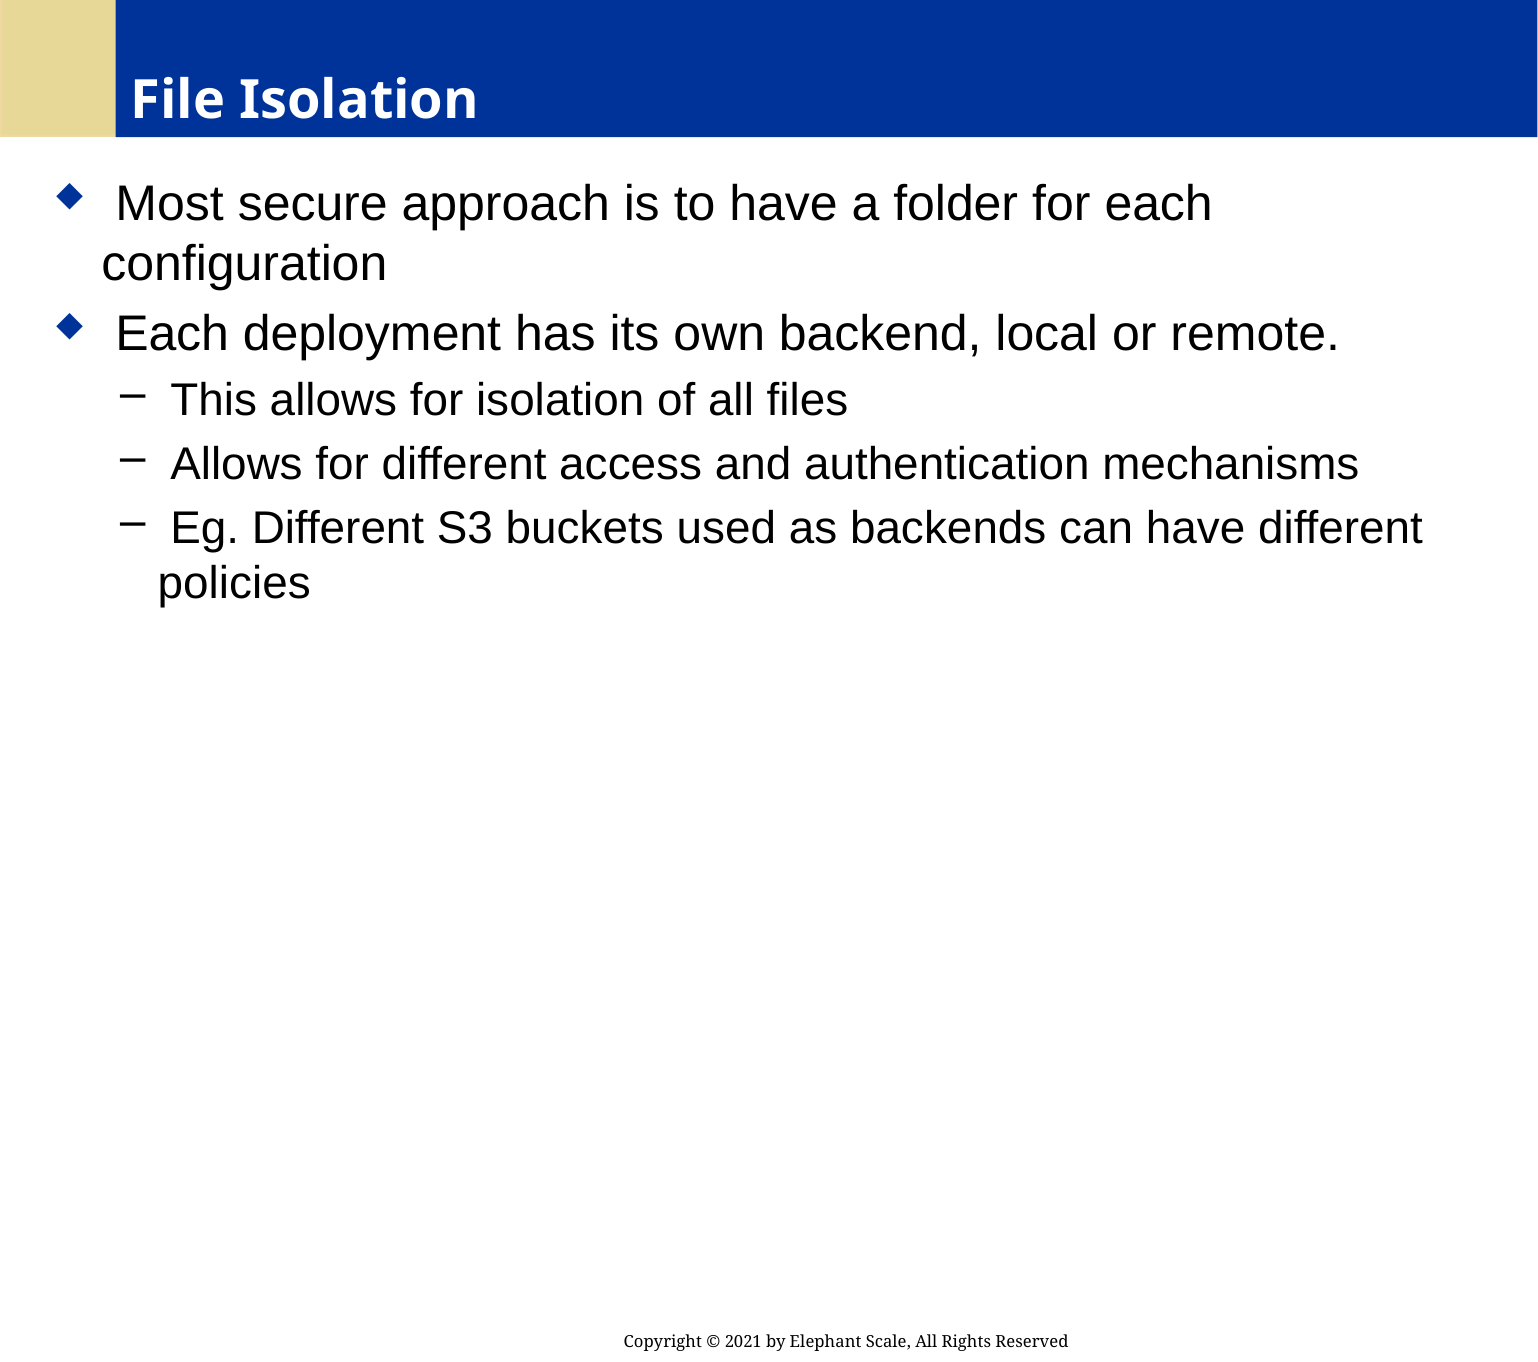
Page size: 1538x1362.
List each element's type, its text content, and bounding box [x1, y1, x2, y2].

list Most secure approach is to have a folder for each configuration Each deployment has its own backend, local or remote. This allows for isolation of all files Allows for different access and authentication mechanisms Eg. Different S3 buckets used as backends can have different policies [38, 162, 1500, 1284]
title File Isolation [115, 0, 1538, 138]
text_box Copyright © 2021 by Elephant Scale, All Rights Reserved [608, 1322, 1085, 1358]
picture [0, 0, 115, 137]
